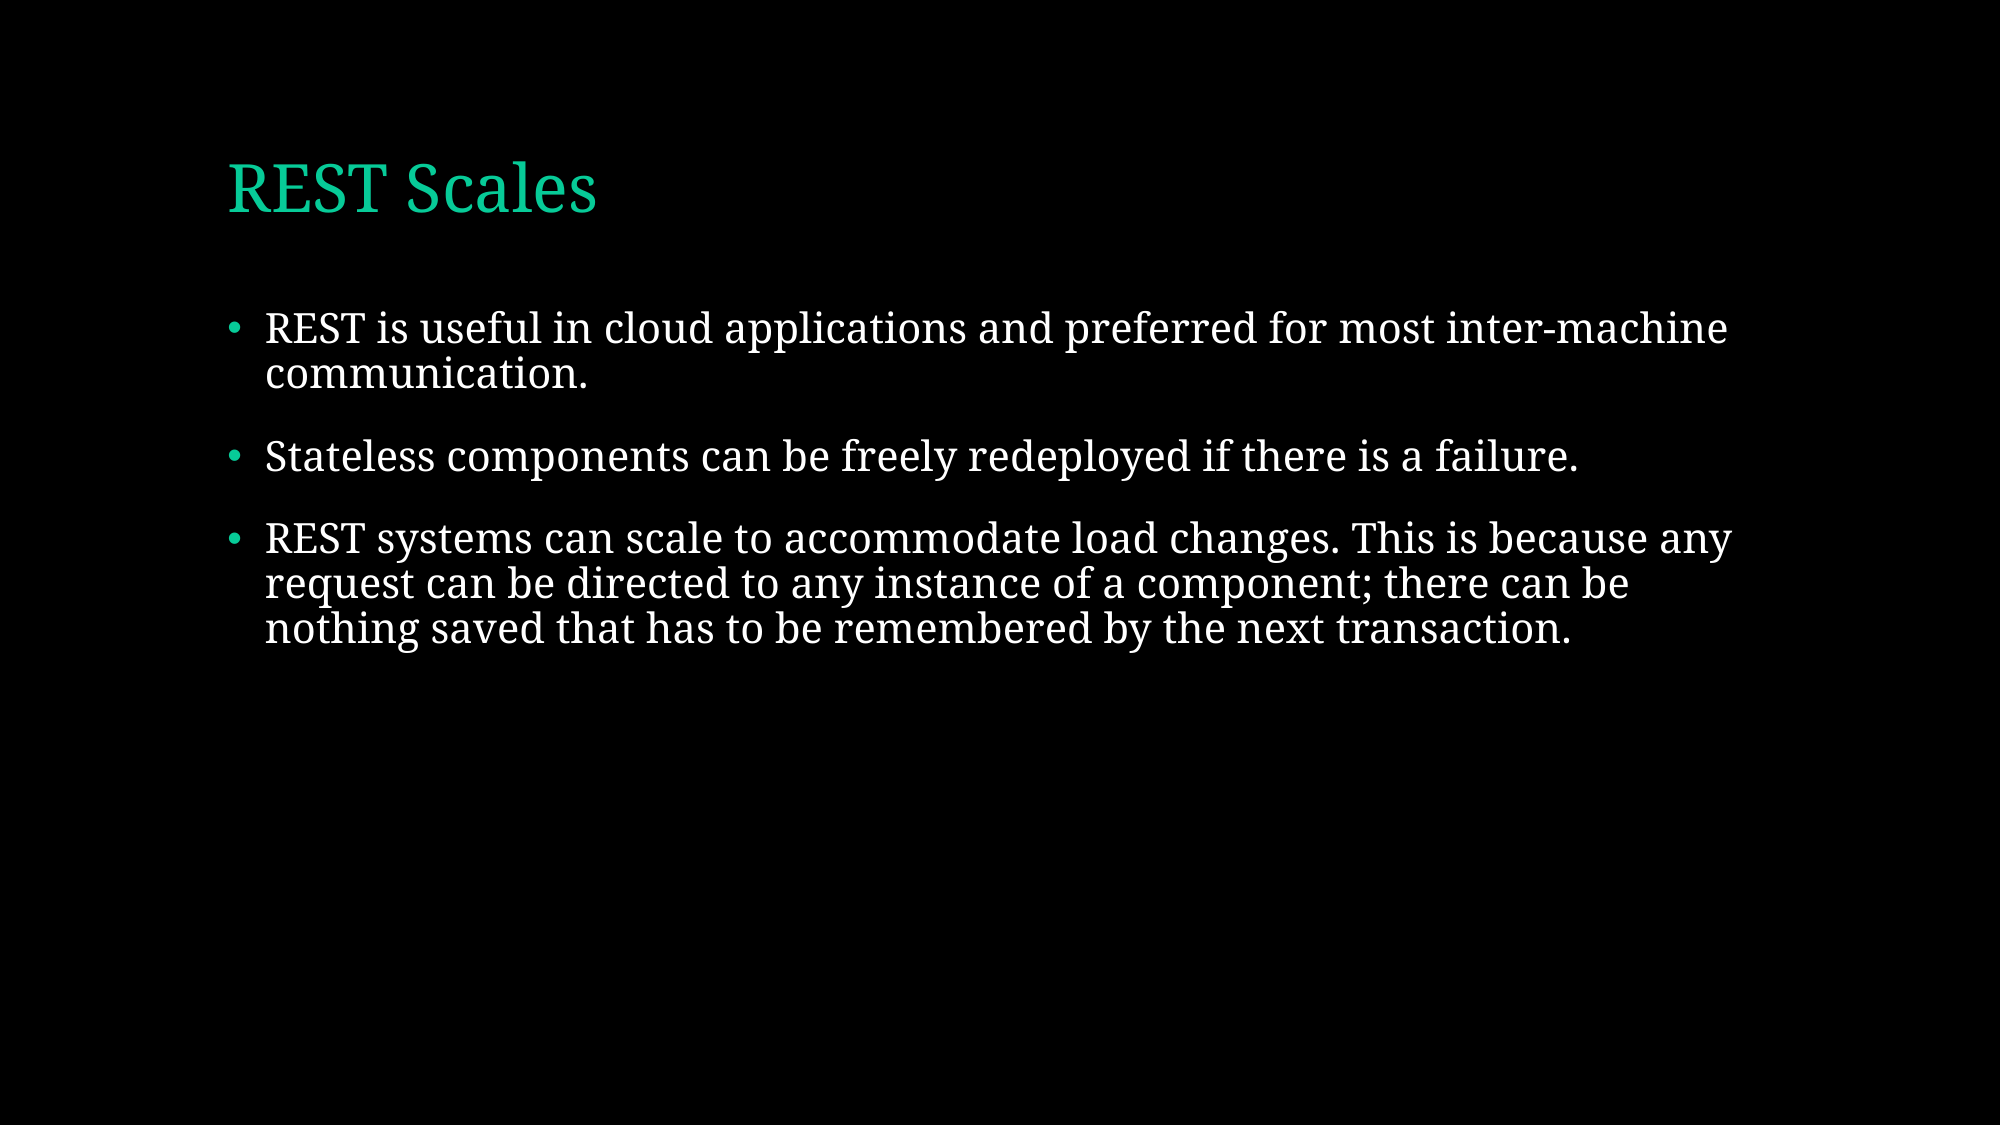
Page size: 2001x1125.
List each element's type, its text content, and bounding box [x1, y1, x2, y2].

list REST is useful in cloud applications and preferred for most inter-machine communication. Stateless components can be freely redeployed if there is a failure. REST systems can scale to accommodate load changes. This is because any request can be directed to any instance of a component; there can be nothing saved that has to be remembered by the next transaction. [212, 299, 1788, 1014]
title REST Scales [212, 59, 1788, 235]
